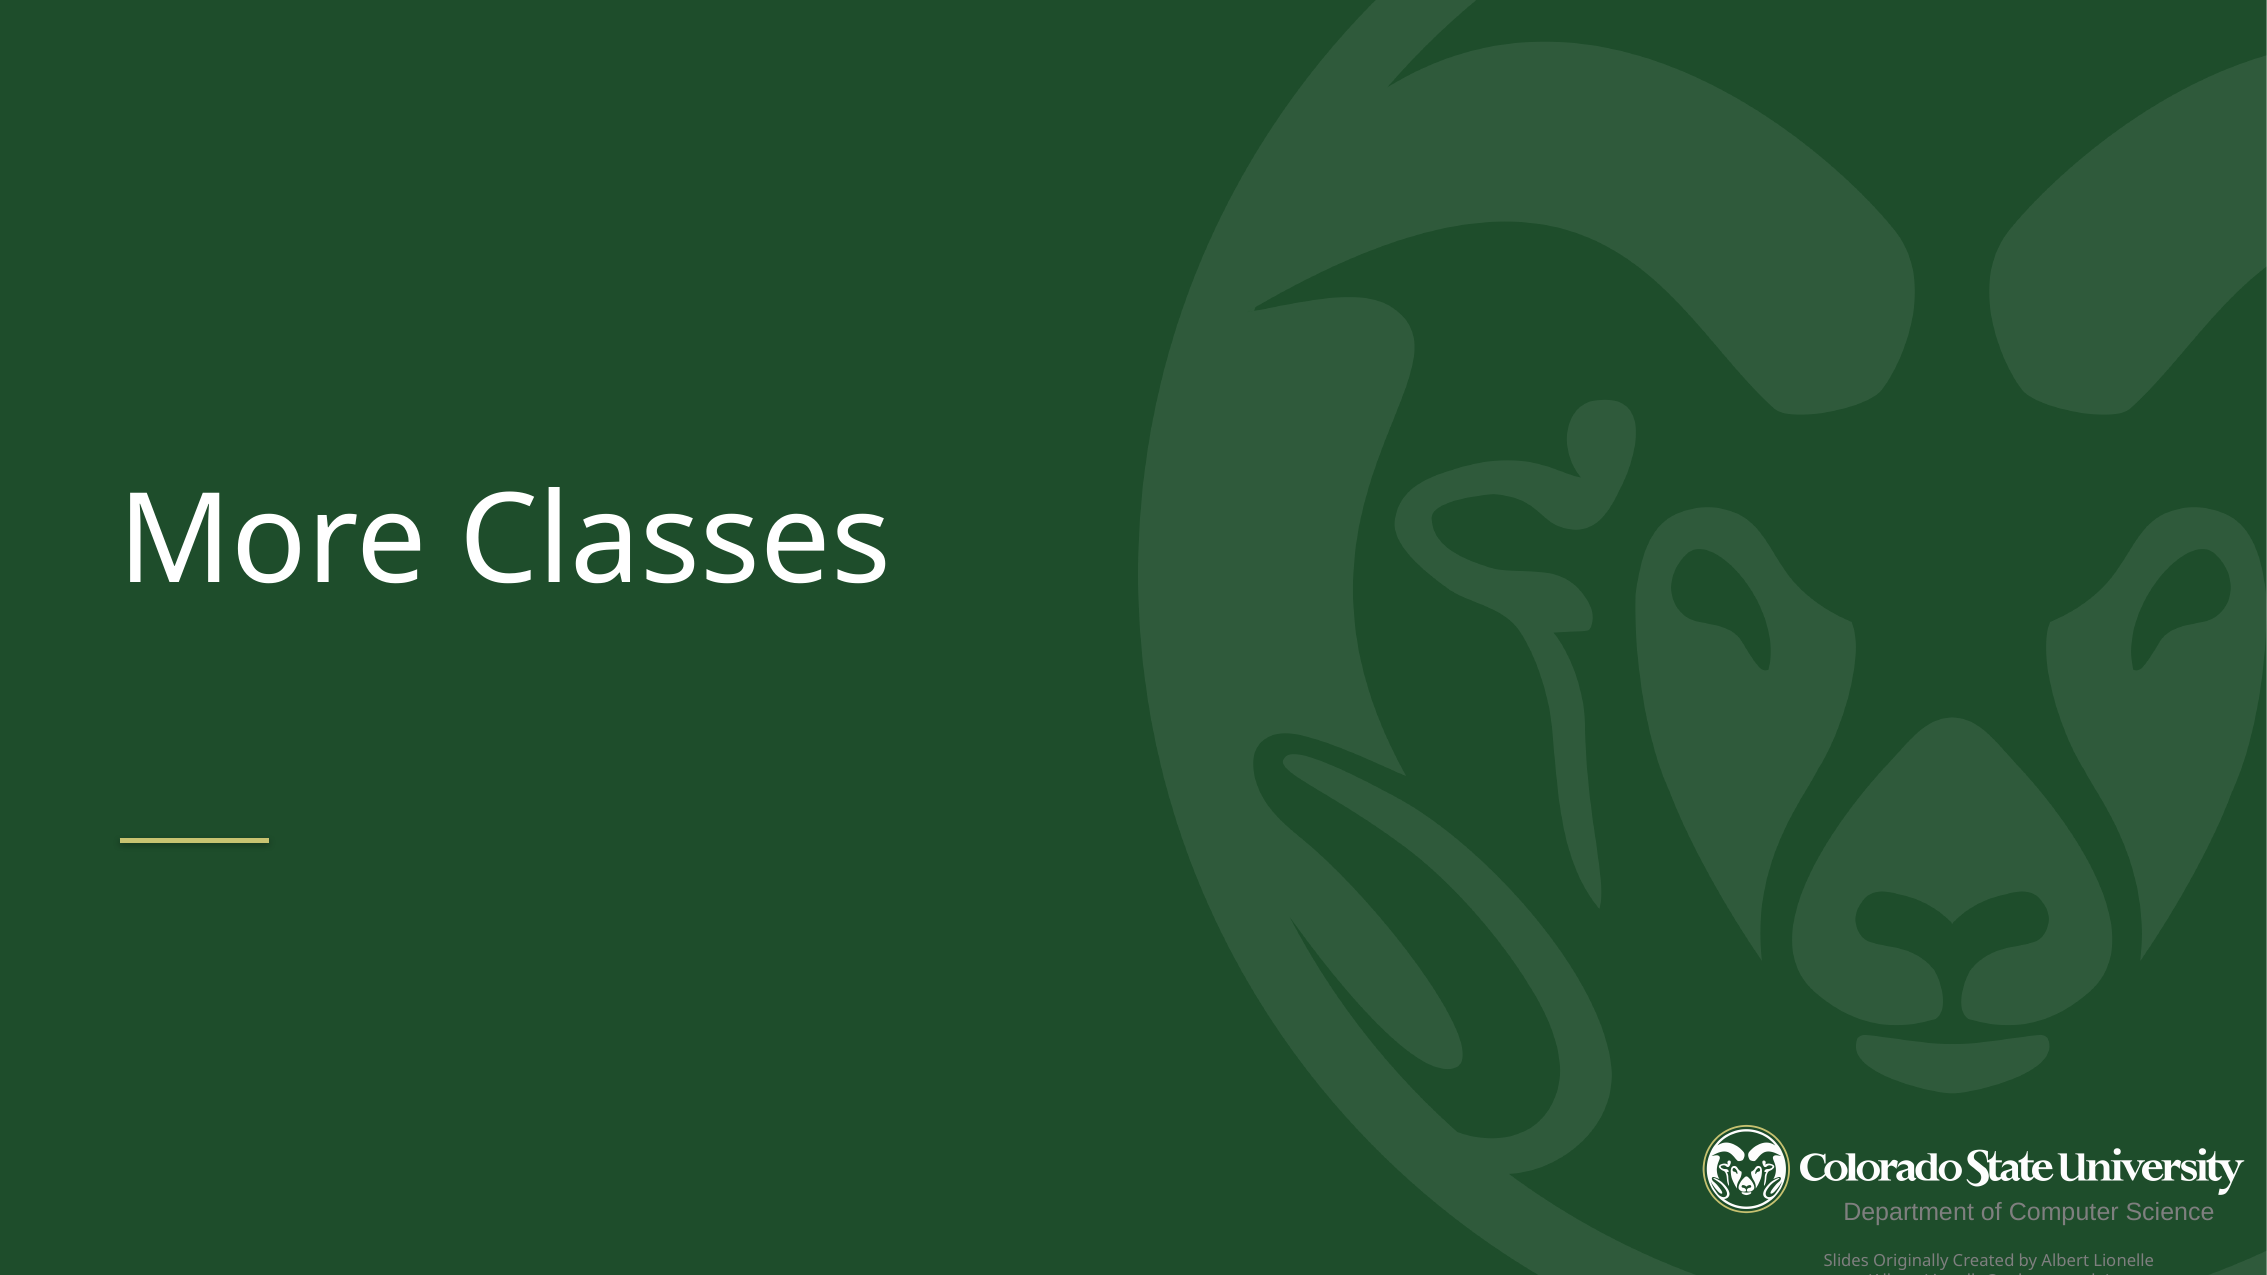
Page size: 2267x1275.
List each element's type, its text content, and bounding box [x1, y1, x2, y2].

picture [1682, 1102, 2267, 1234]
list More Classes [103, 442, 2164, 624]
